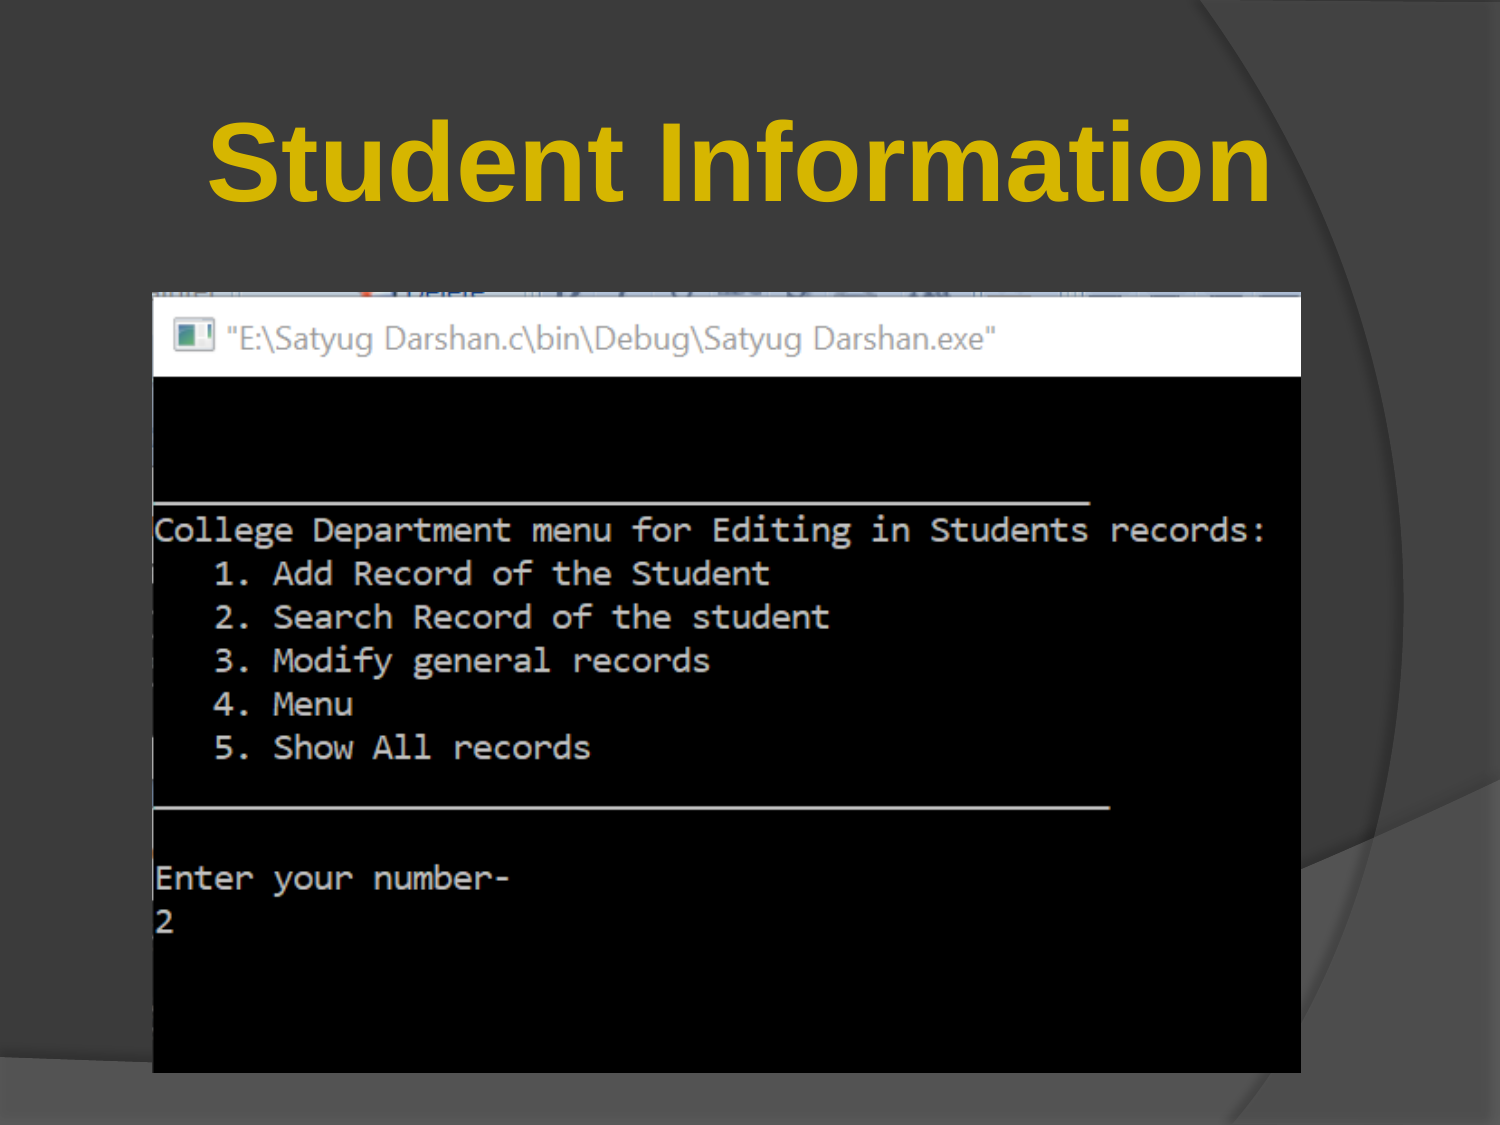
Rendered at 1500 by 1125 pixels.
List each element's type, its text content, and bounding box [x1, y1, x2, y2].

text_box Student Information [191, 81, 1291, 232]
picture [152, 292, 1302, 1073]
